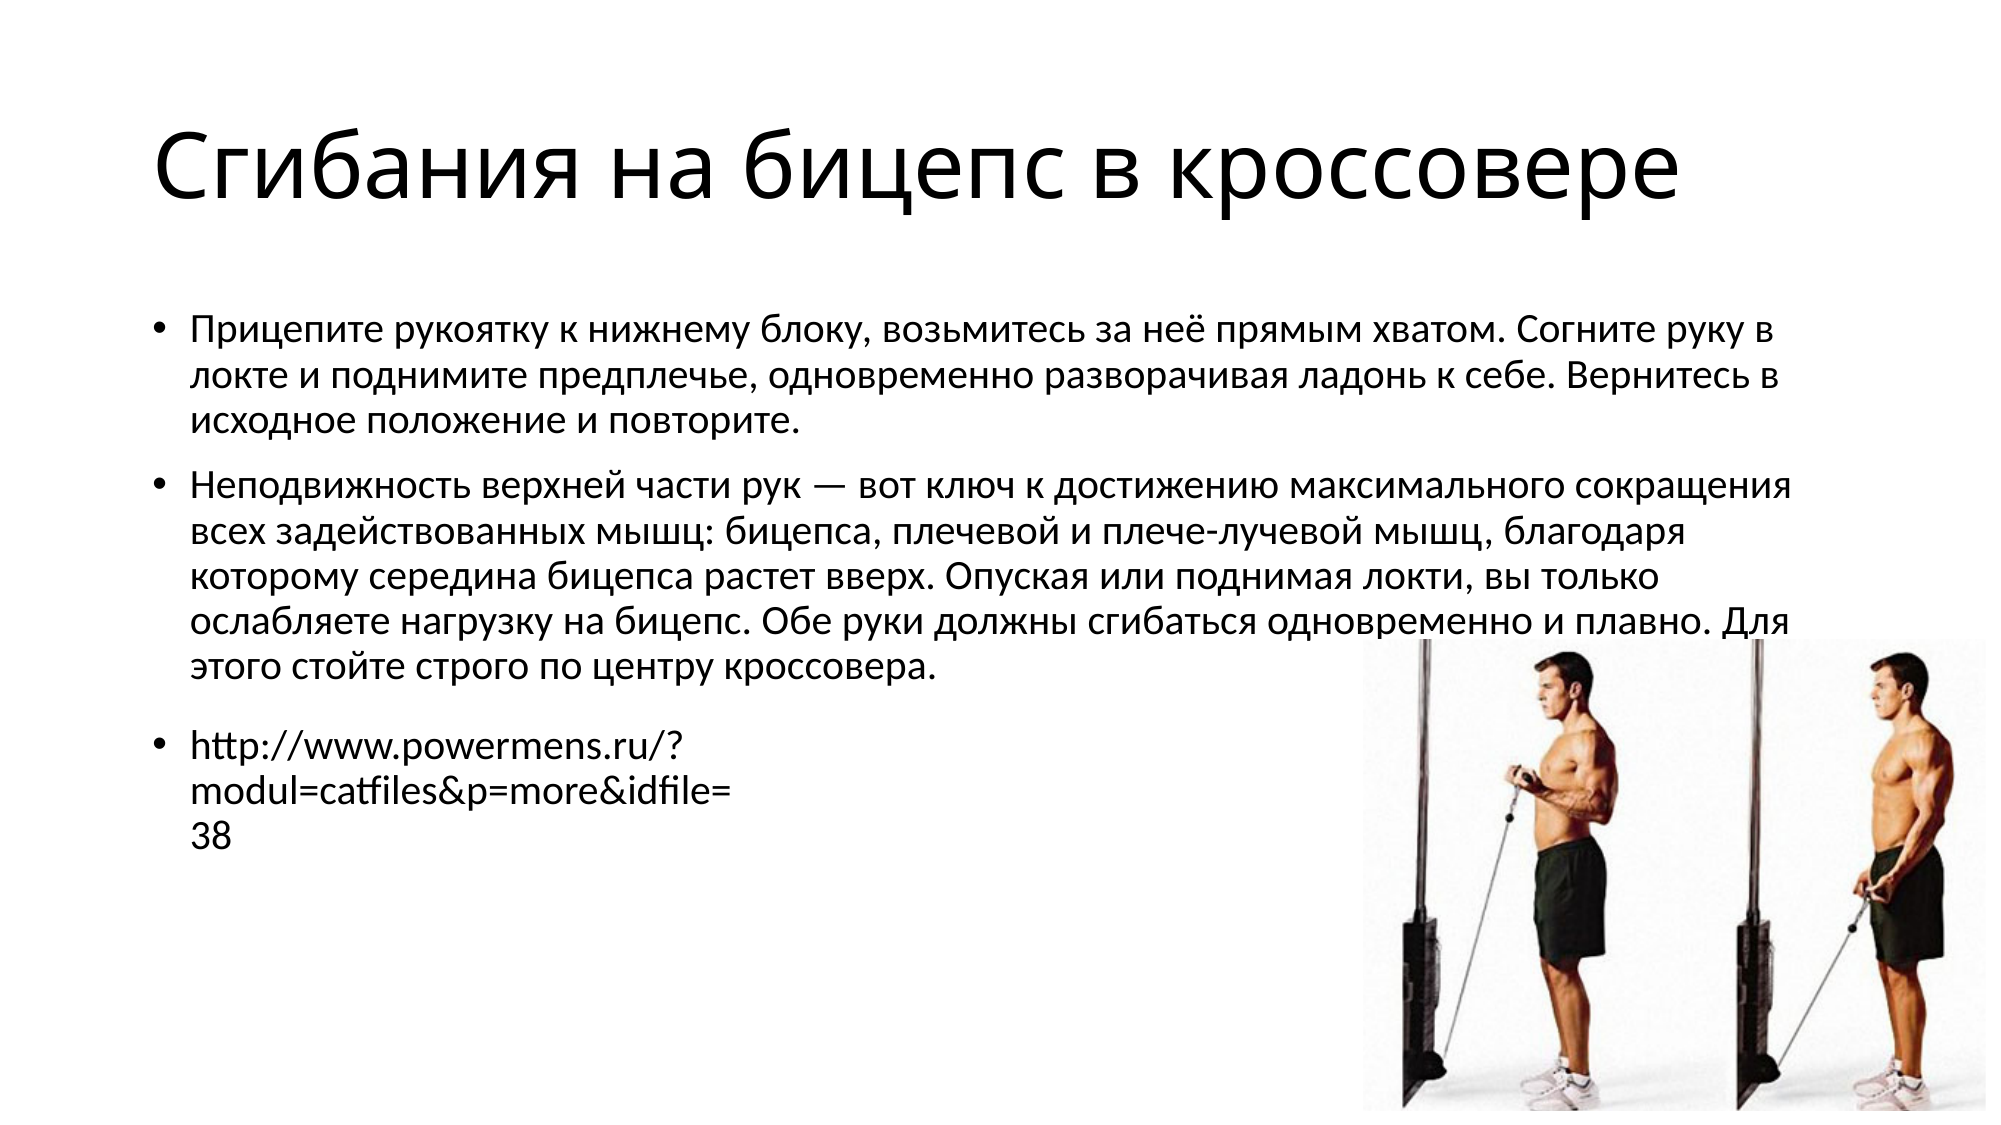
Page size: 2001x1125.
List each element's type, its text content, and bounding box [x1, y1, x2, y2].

text_box http://www.powermens.ru/?modul=catfiles&p=more&idfile=38 [137, 715, 760, 1062]
picture [1363, 639, 1986, 1111]
list Прицепите рукоятку к нижнему блоку, возьмитесь за неё прямым хватом. Согните руку в локте и поднимите предплечье, одновременно разворачивая ладонь к себе. Вернитесь в исходное положение и повторите. Неподвижность верхней части рук — вот ключ к достижению максимального сокращения всех задействованных мышц: бицепса, плечевой и плече-лучевой мышц, благодаря которому середина бицепса растет вверх. Опуская или поднимая локти, вы только ослабляете нагрузку на бицепс. Обе руки должны сгибаться одновременно и плавно. Для этого стойте строго по центру кроссовера. [137, 299, 1863, 1014]
title Сгибания на бицепс в кроссовере [137, 59, 1863, 278]
